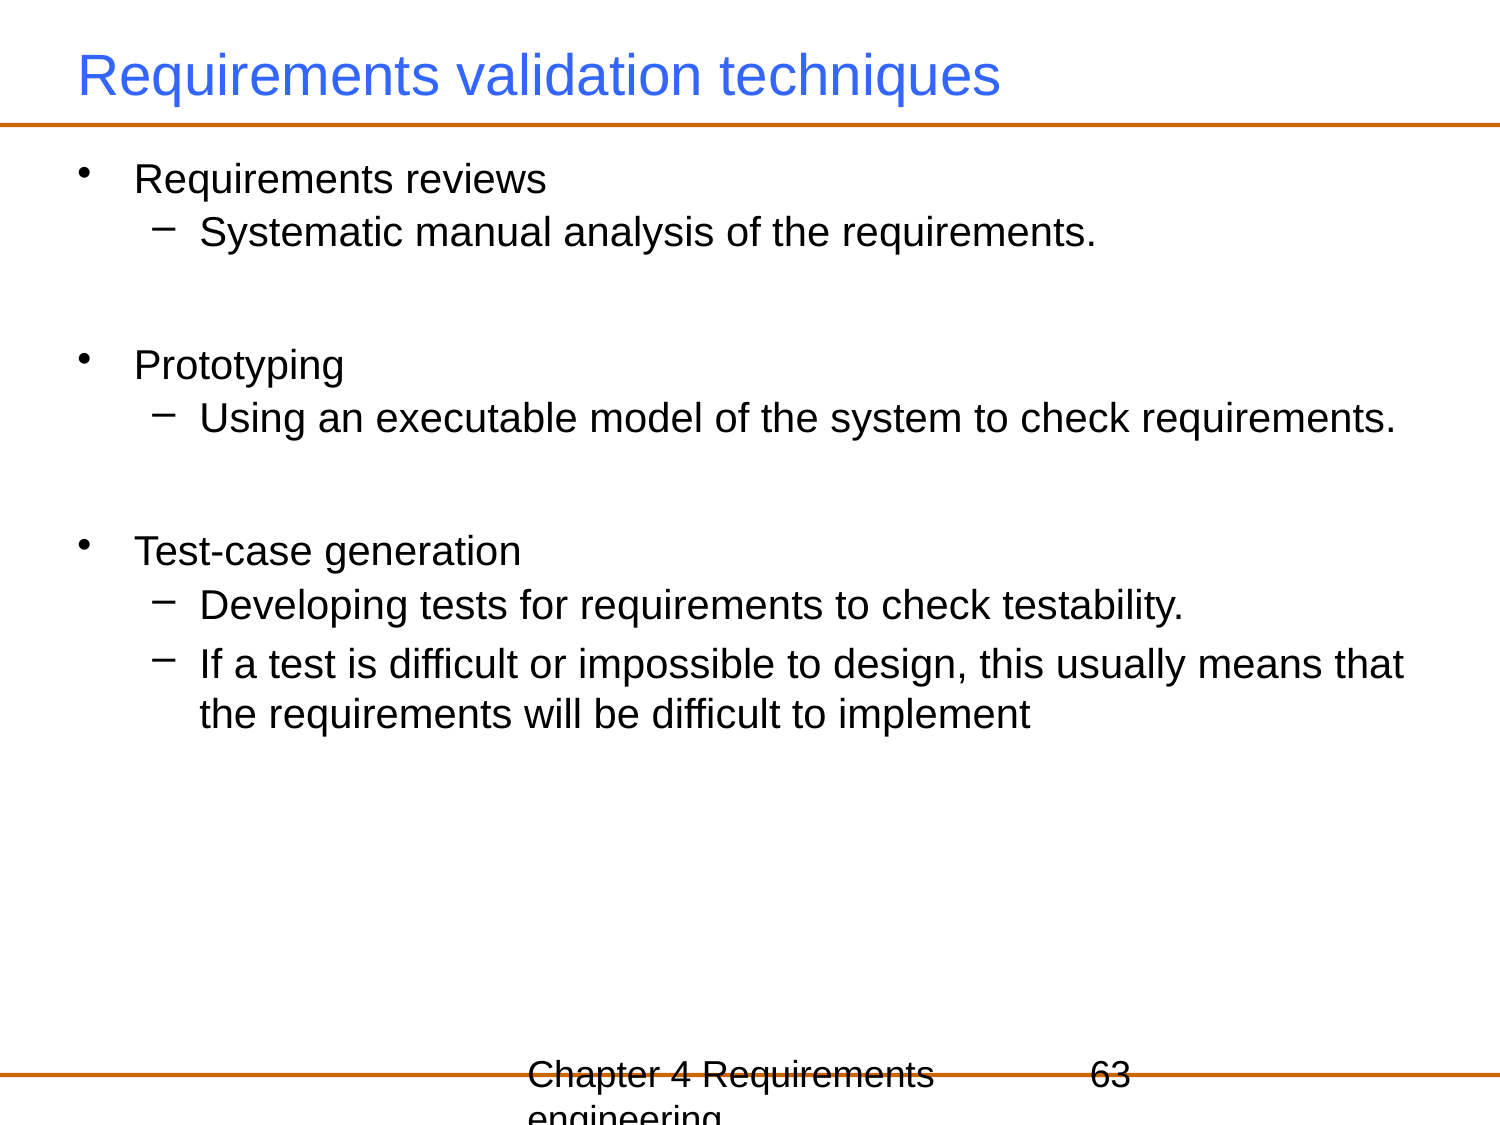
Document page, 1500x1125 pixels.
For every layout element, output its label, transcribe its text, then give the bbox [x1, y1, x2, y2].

title Requirements validation techniques [62, 0, 1425, 149]
list Requirements reviews Systematic manual analysis of the requirements. Prototyping Using an executable model of the system to check requirements. Test-case generation Developing tests for requirements to check testability. If a test is difficult or impossible to design, this usually means that the requirements will be difficult to implement [62, 149, 1438, 1063]
slide_number 63 [1074, 1042, 1425, 1103]
footer Chapter 4 Requirements engineering [512, 1042, 988, 1103]
